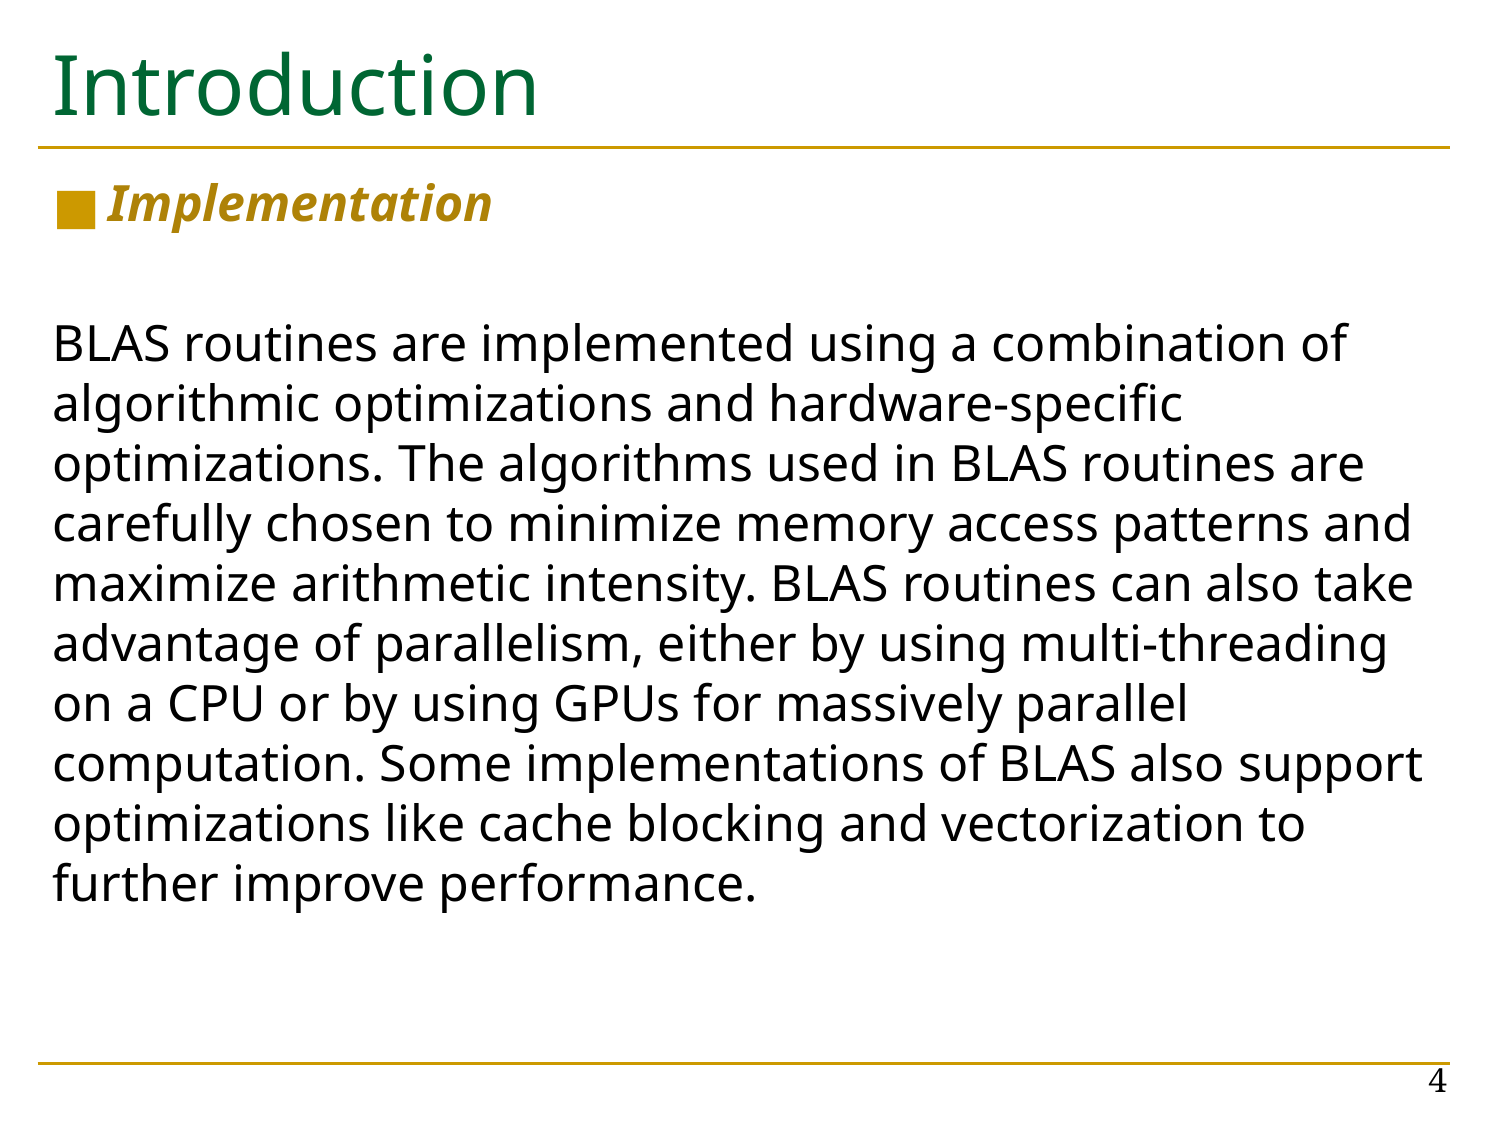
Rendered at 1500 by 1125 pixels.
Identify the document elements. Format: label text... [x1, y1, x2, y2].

title Introduction [37, 24, 1450, 163]
slide_number ‹#› [1111, 1036, 1462, 1112]
list Implementation BLAS routines are implemented using a combination of algorithmic optimizations and hardware-specific optimizations. The algorithms used in BLAS routines are carefully chosen to minimize memory access patterns and maximize arithmetic intensity. BLAS routines can also take advantage of parallelism, either by using multi-threading on a CPU or by using GPUs for massively parallel computation. Some implementations of BLAS also support optimizations like cache blocking and vectorization to further improve performance. [37, 163, 1450, 1016]
